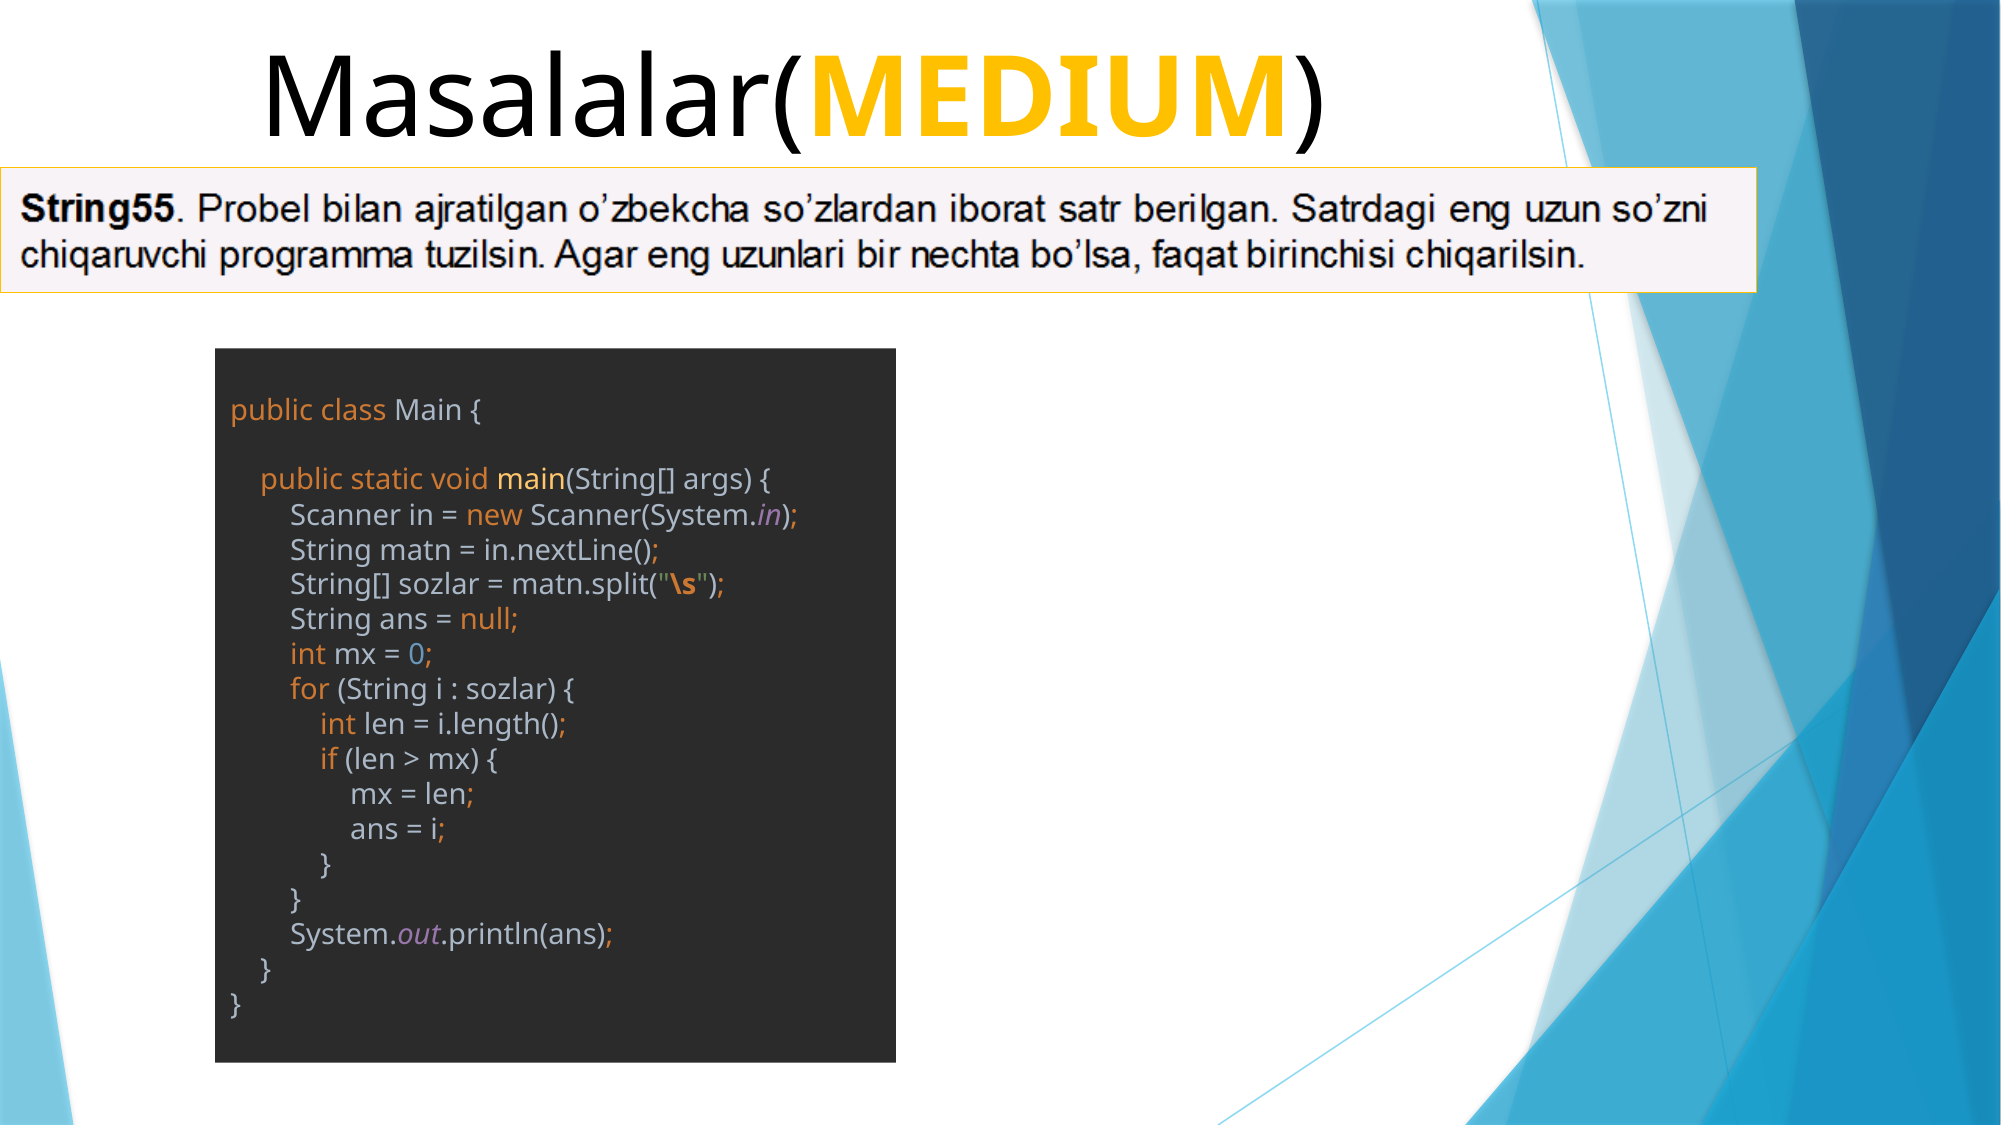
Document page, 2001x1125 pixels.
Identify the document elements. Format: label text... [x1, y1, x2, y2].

picture [0, 167, 1757, 294]
text_box Masalalar(MEDIUM) [244, 16, 1342, 167]
text_box public class Main { public static void main(String[] args) { Scanner in = new Scanner(System.in); String matn = in.nextLine(); String[] sozlar = matn.split("\s"); String ans = null; int mx = 0; for (String i : sozlar) { int len = i.length(); if (len > mx) { mx = len; ans = i; } } System.out.println(ans); } } [215, 348, 896, 1063]
